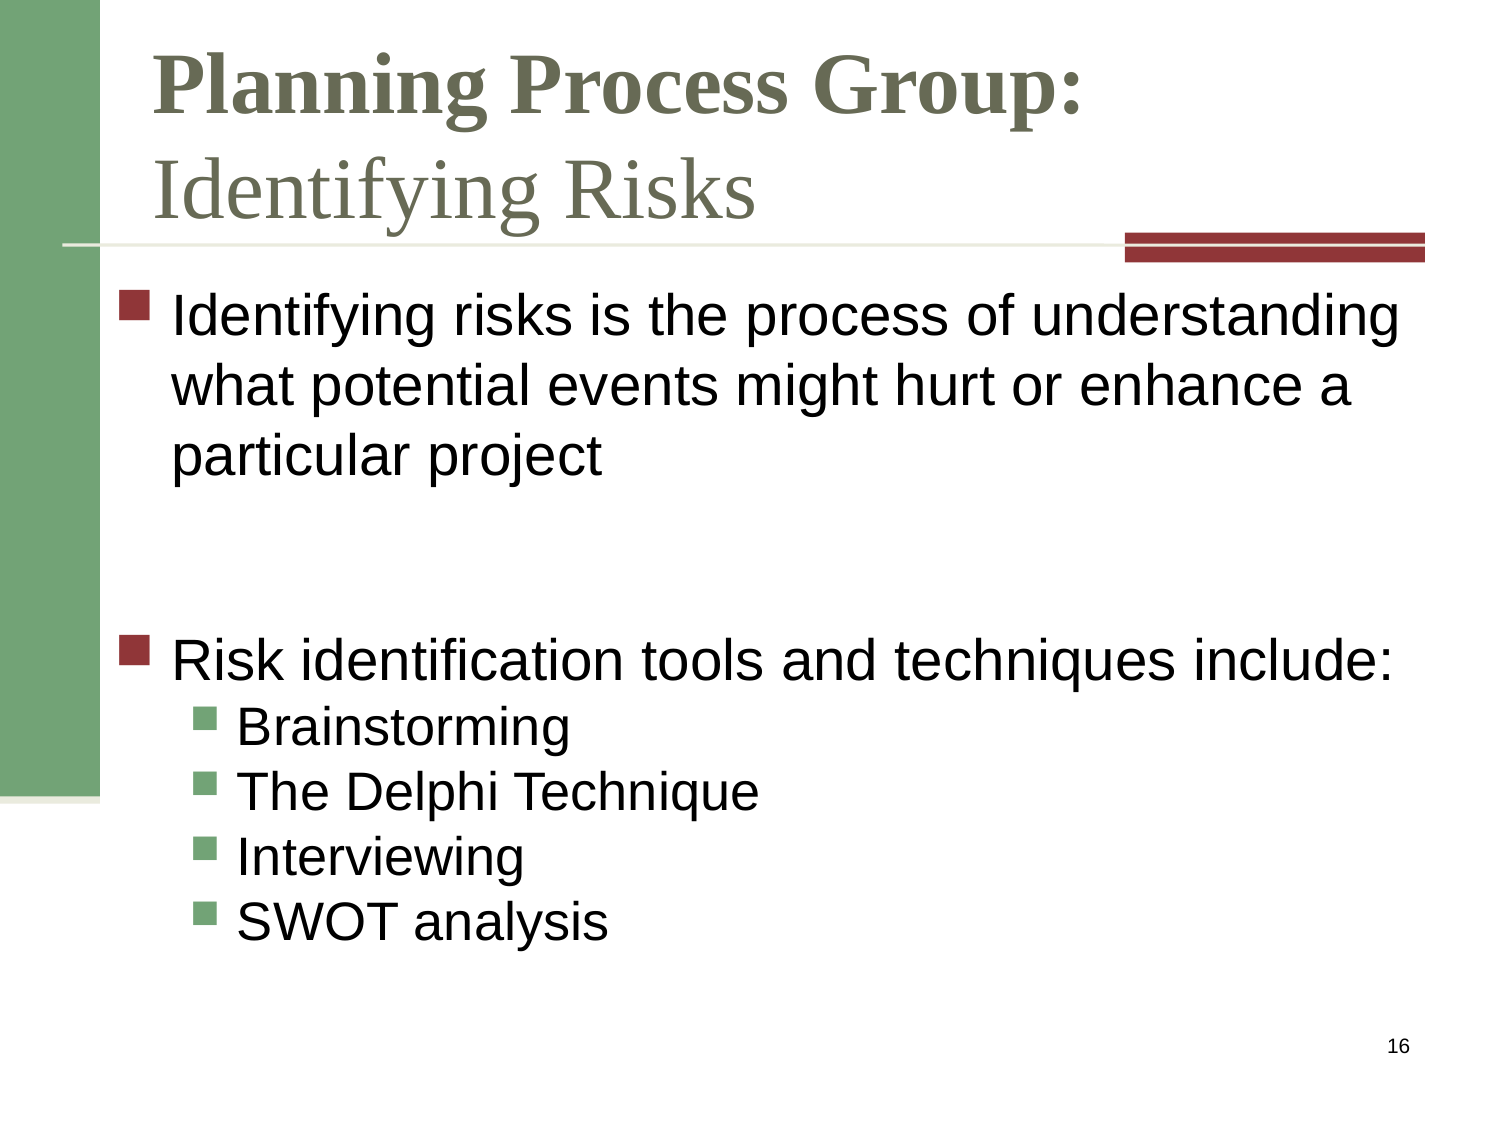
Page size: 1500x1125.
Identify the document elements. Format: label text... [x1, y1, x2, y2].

slide_number 16 [1112, 1024, 1426, 1101]
list Identifying risks is the process of understanding what potential events might hurt or enhance a particular project Risk identification tools and techniques include: Brainstorming The Delphi Technique Interviewing SWOT analysis [99, 270, 1425, 913]
title Planning Process Group: Identifying Risks [137, 37, 1488, 225]
